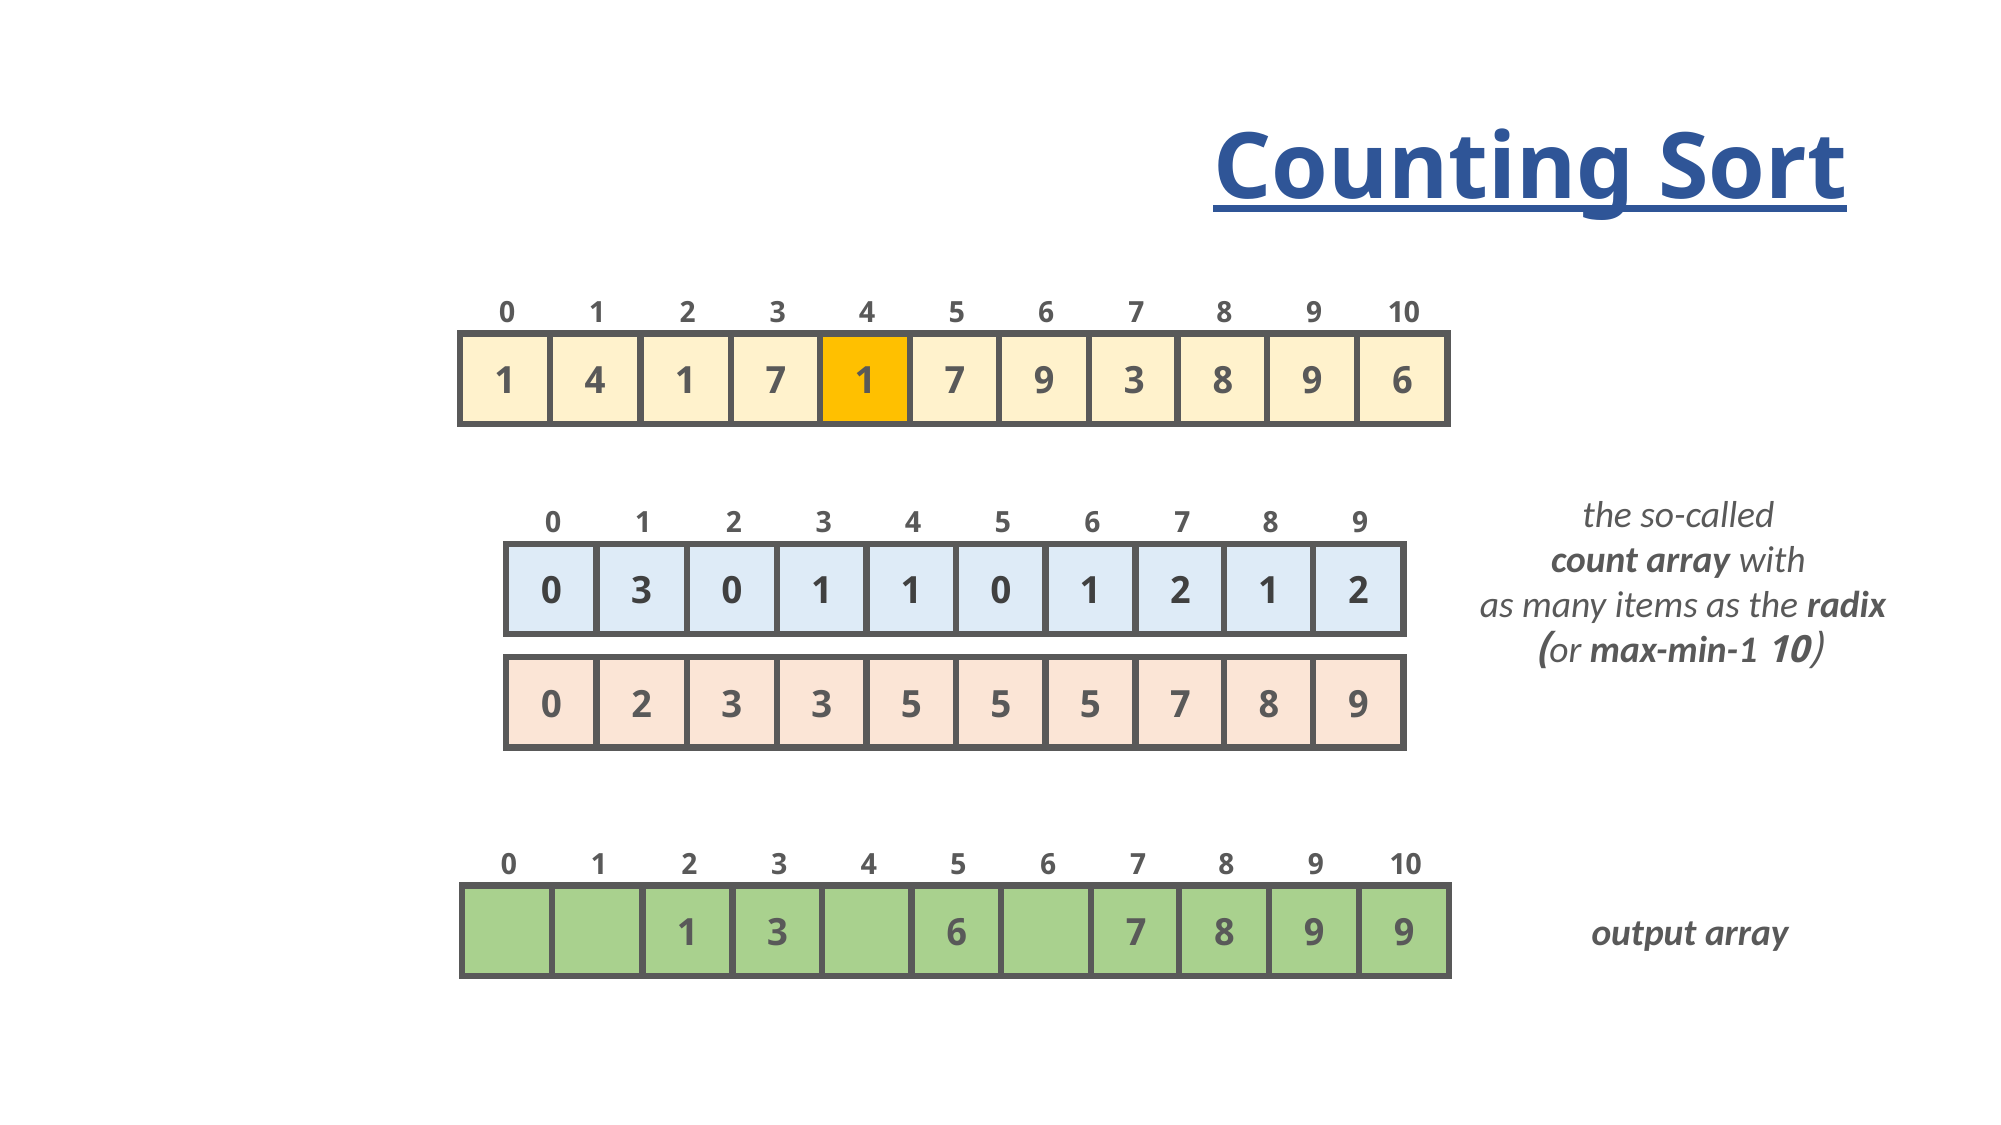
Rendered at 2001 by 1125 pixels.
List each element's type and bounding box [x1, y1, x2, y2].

text_box [1455, 482, 1902, 723]
title [137, 59, 1863, 278]
text_box [459, 264, 1450, 425]
text_box [505, 656, 1404, 748]
text_box [505, 474, 1406, 635]
text_box [1576, 900, 1804, 961]
text_box [461, 816, 1452, 977]
